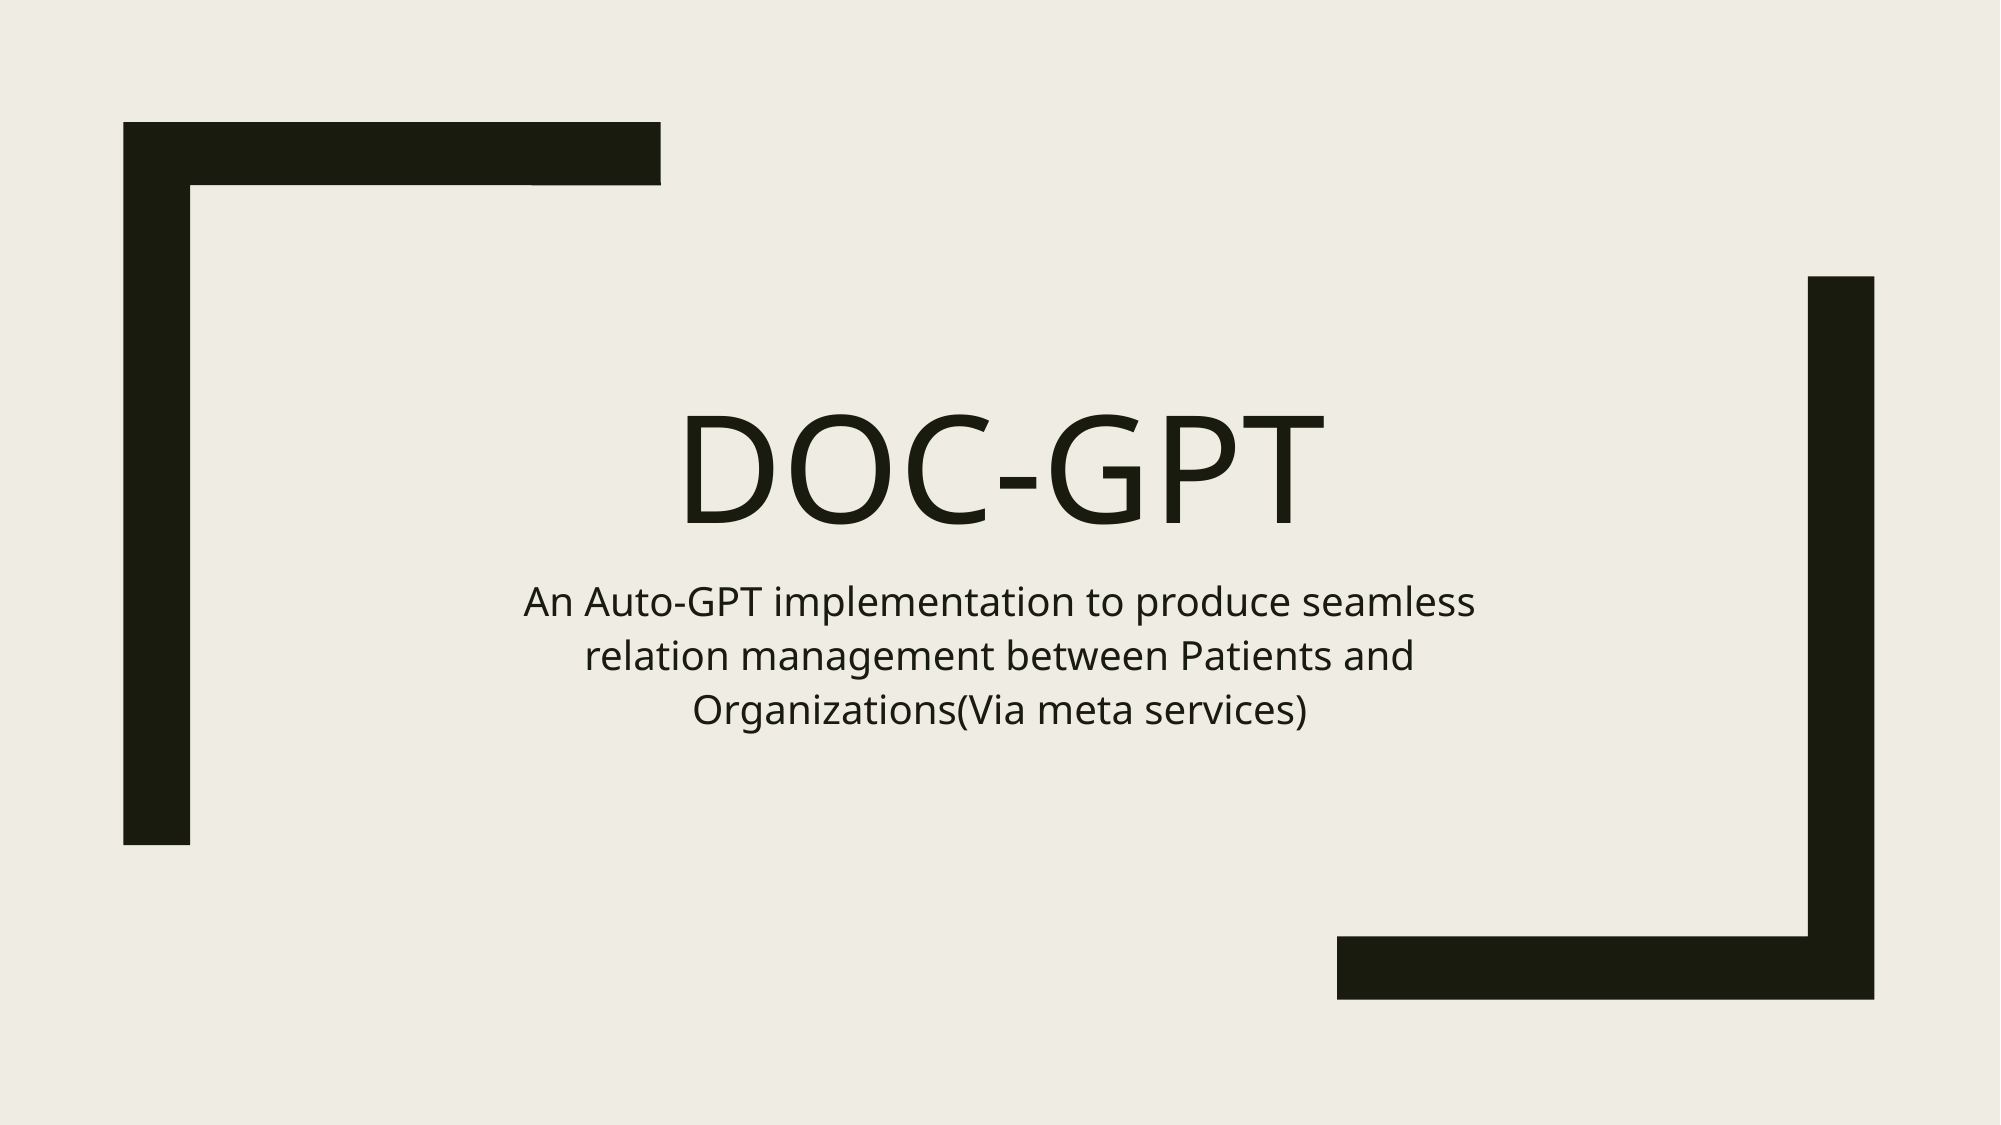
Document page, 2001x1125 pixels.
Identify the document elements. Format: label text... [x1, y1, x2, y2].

title DOC-GPT [314, 392, 1686, 563]
subtitle An Auto-GPT implementation to produce seamless relation management between Patients and Organizations(Via meta services) [439, 562, 1561, 742]
